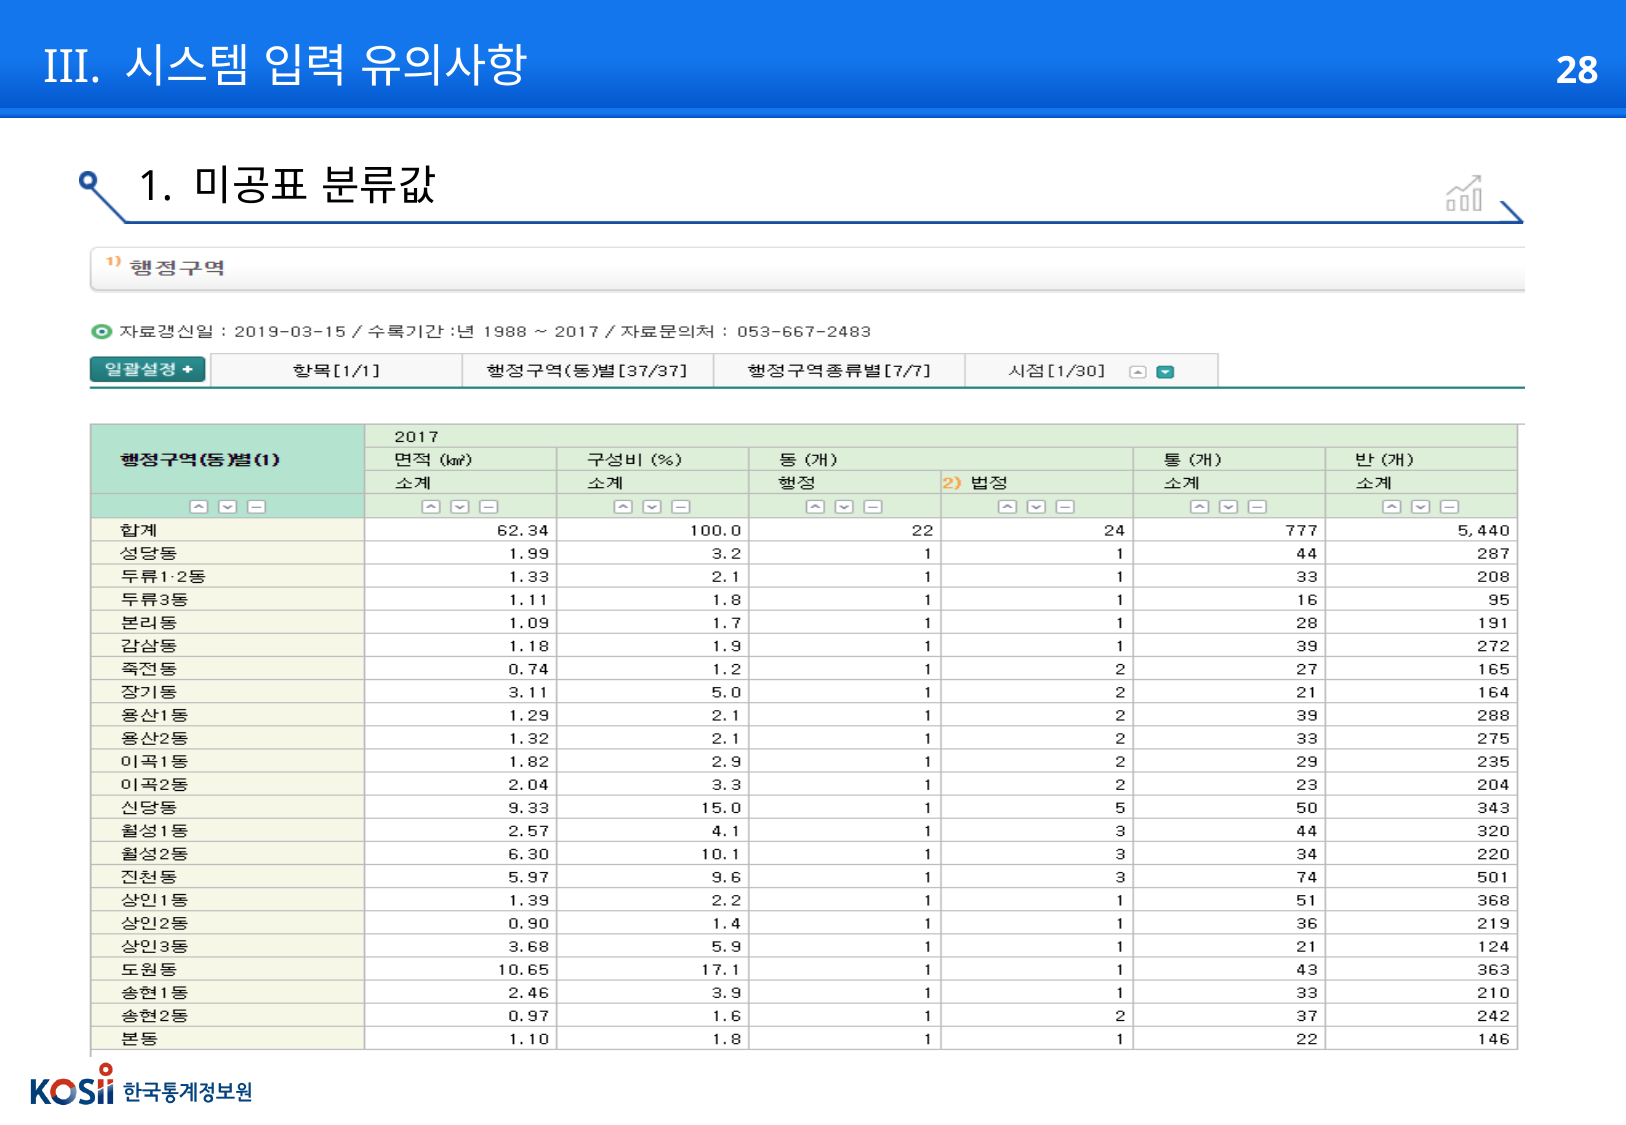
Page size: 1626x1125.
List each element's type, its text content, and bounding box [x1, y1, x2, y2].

title III. 시스템 입력 유의사항 [27, 27, 996, 101]
picture [0, 241, 1526, 1125]
text_box 1. 미공표 분류값 [123, 149, 1293, 170]
picture [79, 171, 1526, 224]
